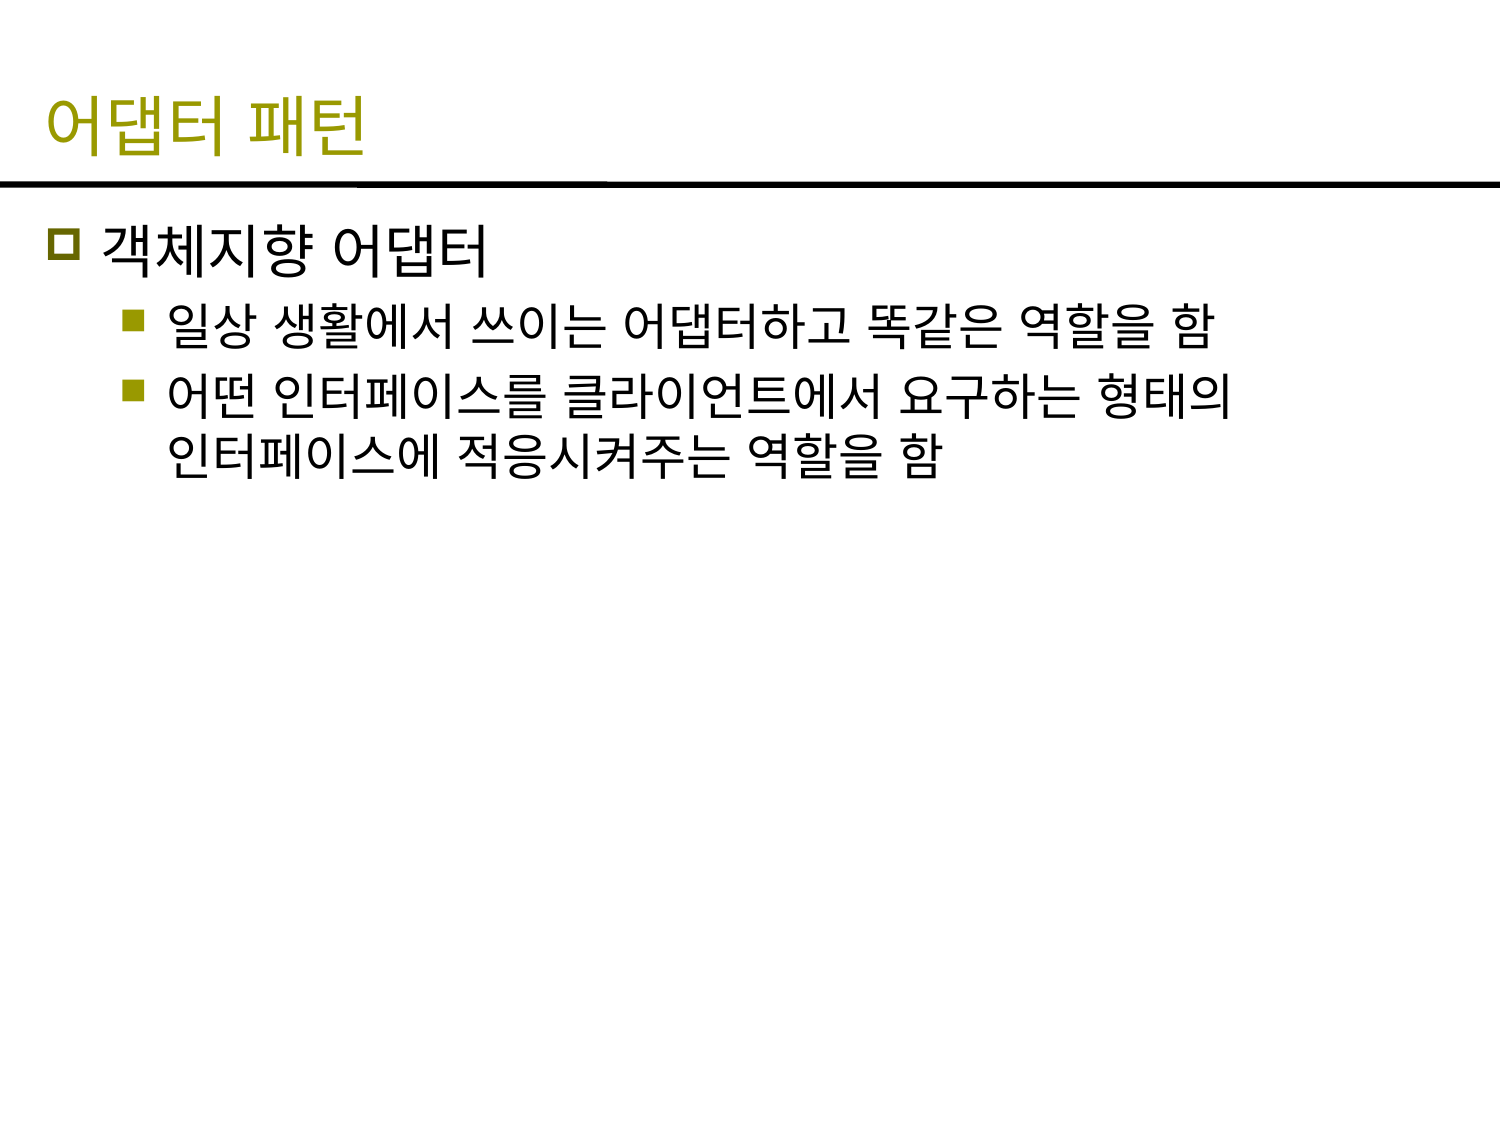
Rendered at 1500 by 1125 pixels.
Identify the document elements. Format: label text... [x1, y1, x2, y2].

list 객체지향 어댑터 일상 생활에서 쓰이는 어댑터하고 똑같은 역할을 함 어떤 인터페이스를 클라이언트에서 요구하는 형태의 인터페이스에 적응시켜주는 역할을 함 [29, 208, 1471, 1006]
title 어댑터 패턴 [29, 45, 1471, 173]
